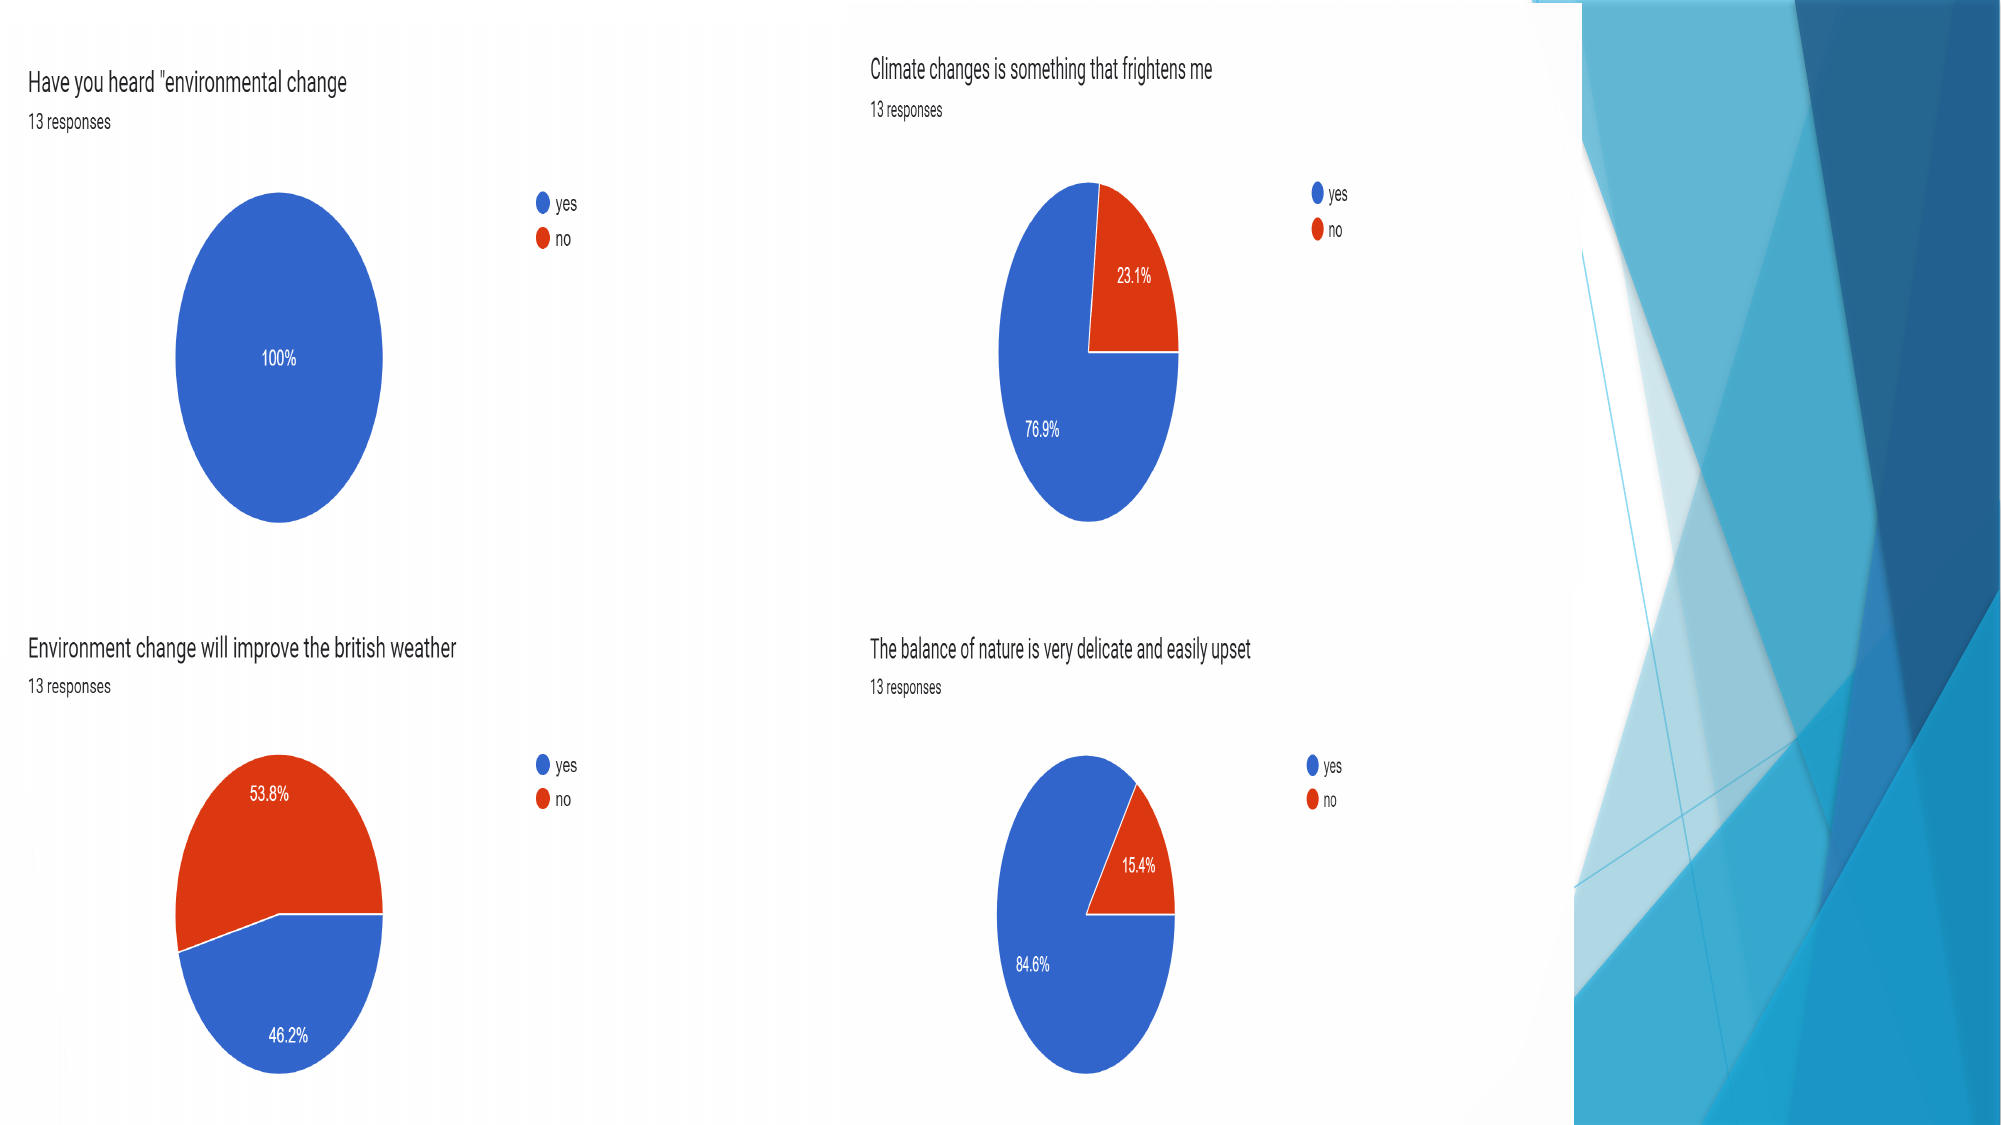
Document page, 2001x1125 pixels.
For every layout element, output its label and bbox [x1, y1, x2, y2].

picture [0, 2, 1582, 1125]
